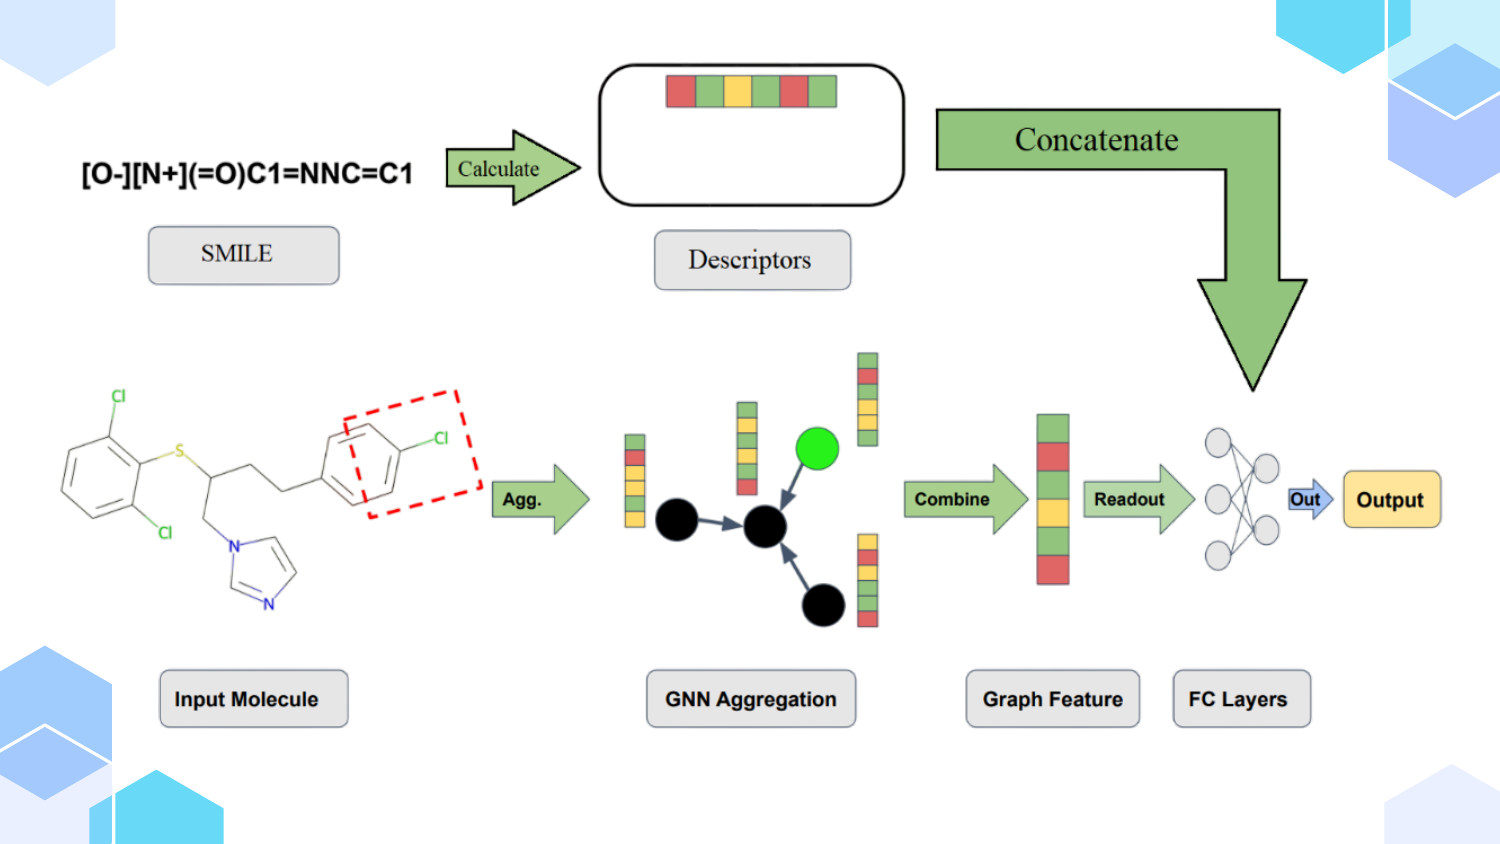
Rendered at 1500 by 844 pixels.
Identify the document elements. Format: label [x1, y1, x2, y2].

picture [29, 41, 1471, 766]
